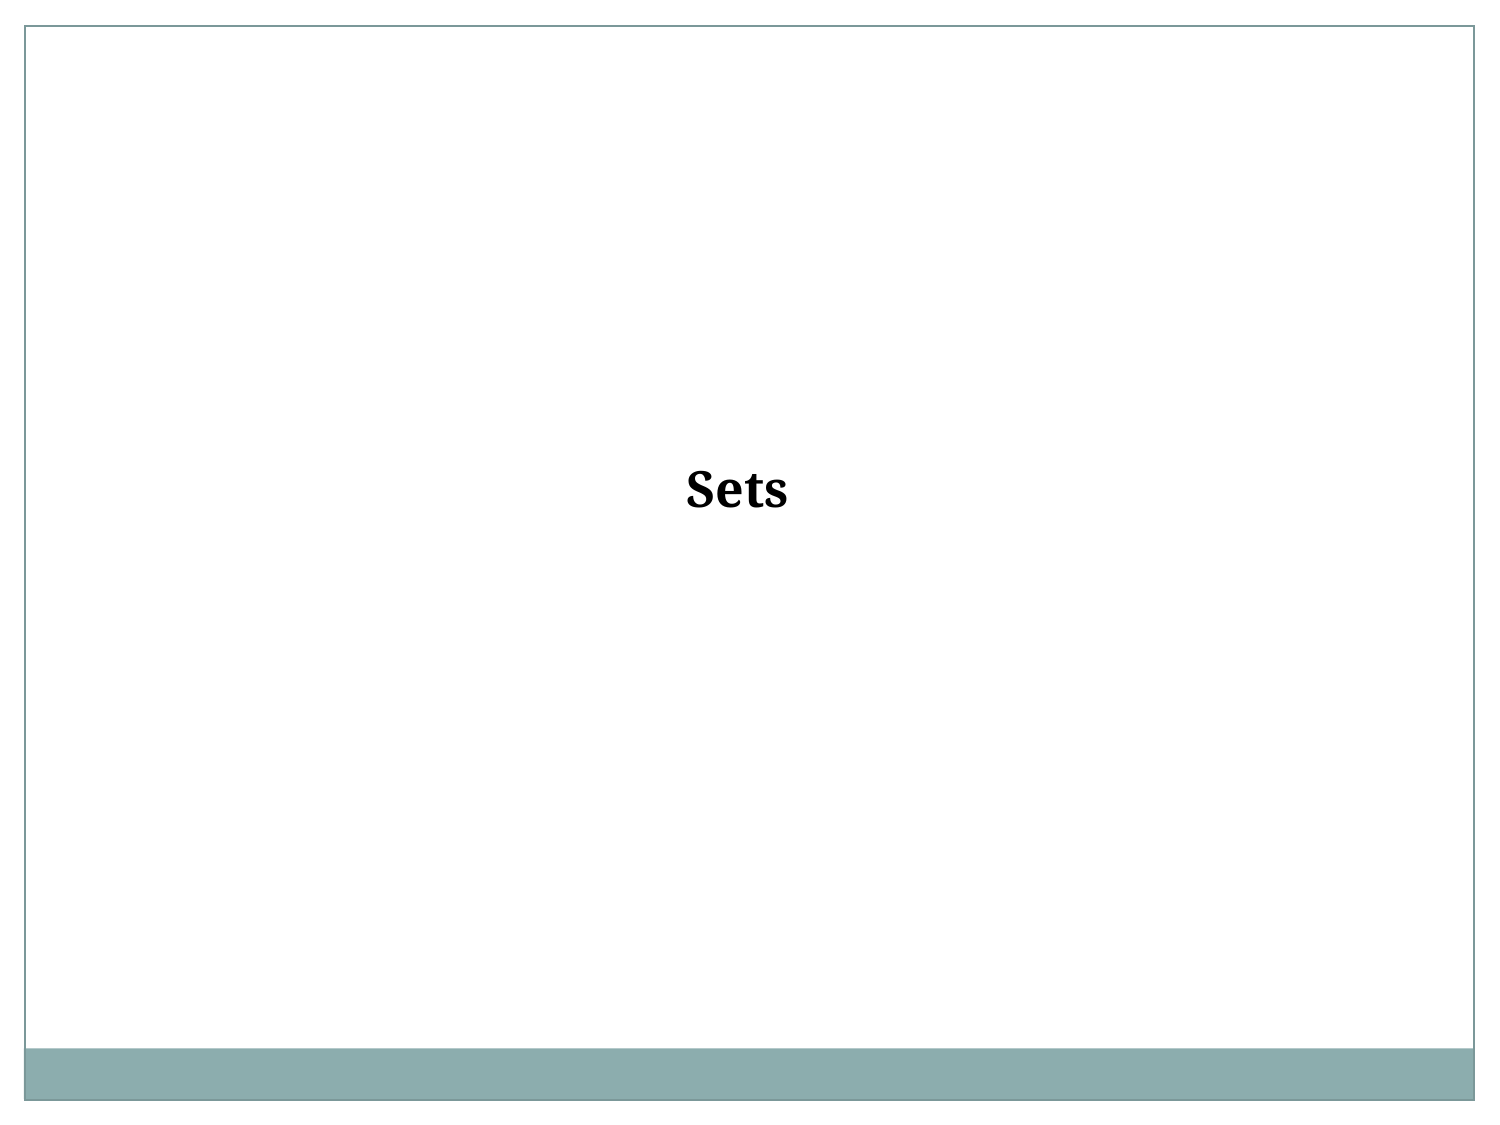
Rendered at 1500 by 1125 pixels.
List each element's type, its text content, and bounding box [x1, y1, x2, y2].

text_box Sets [249, 449, 1225, 525]
